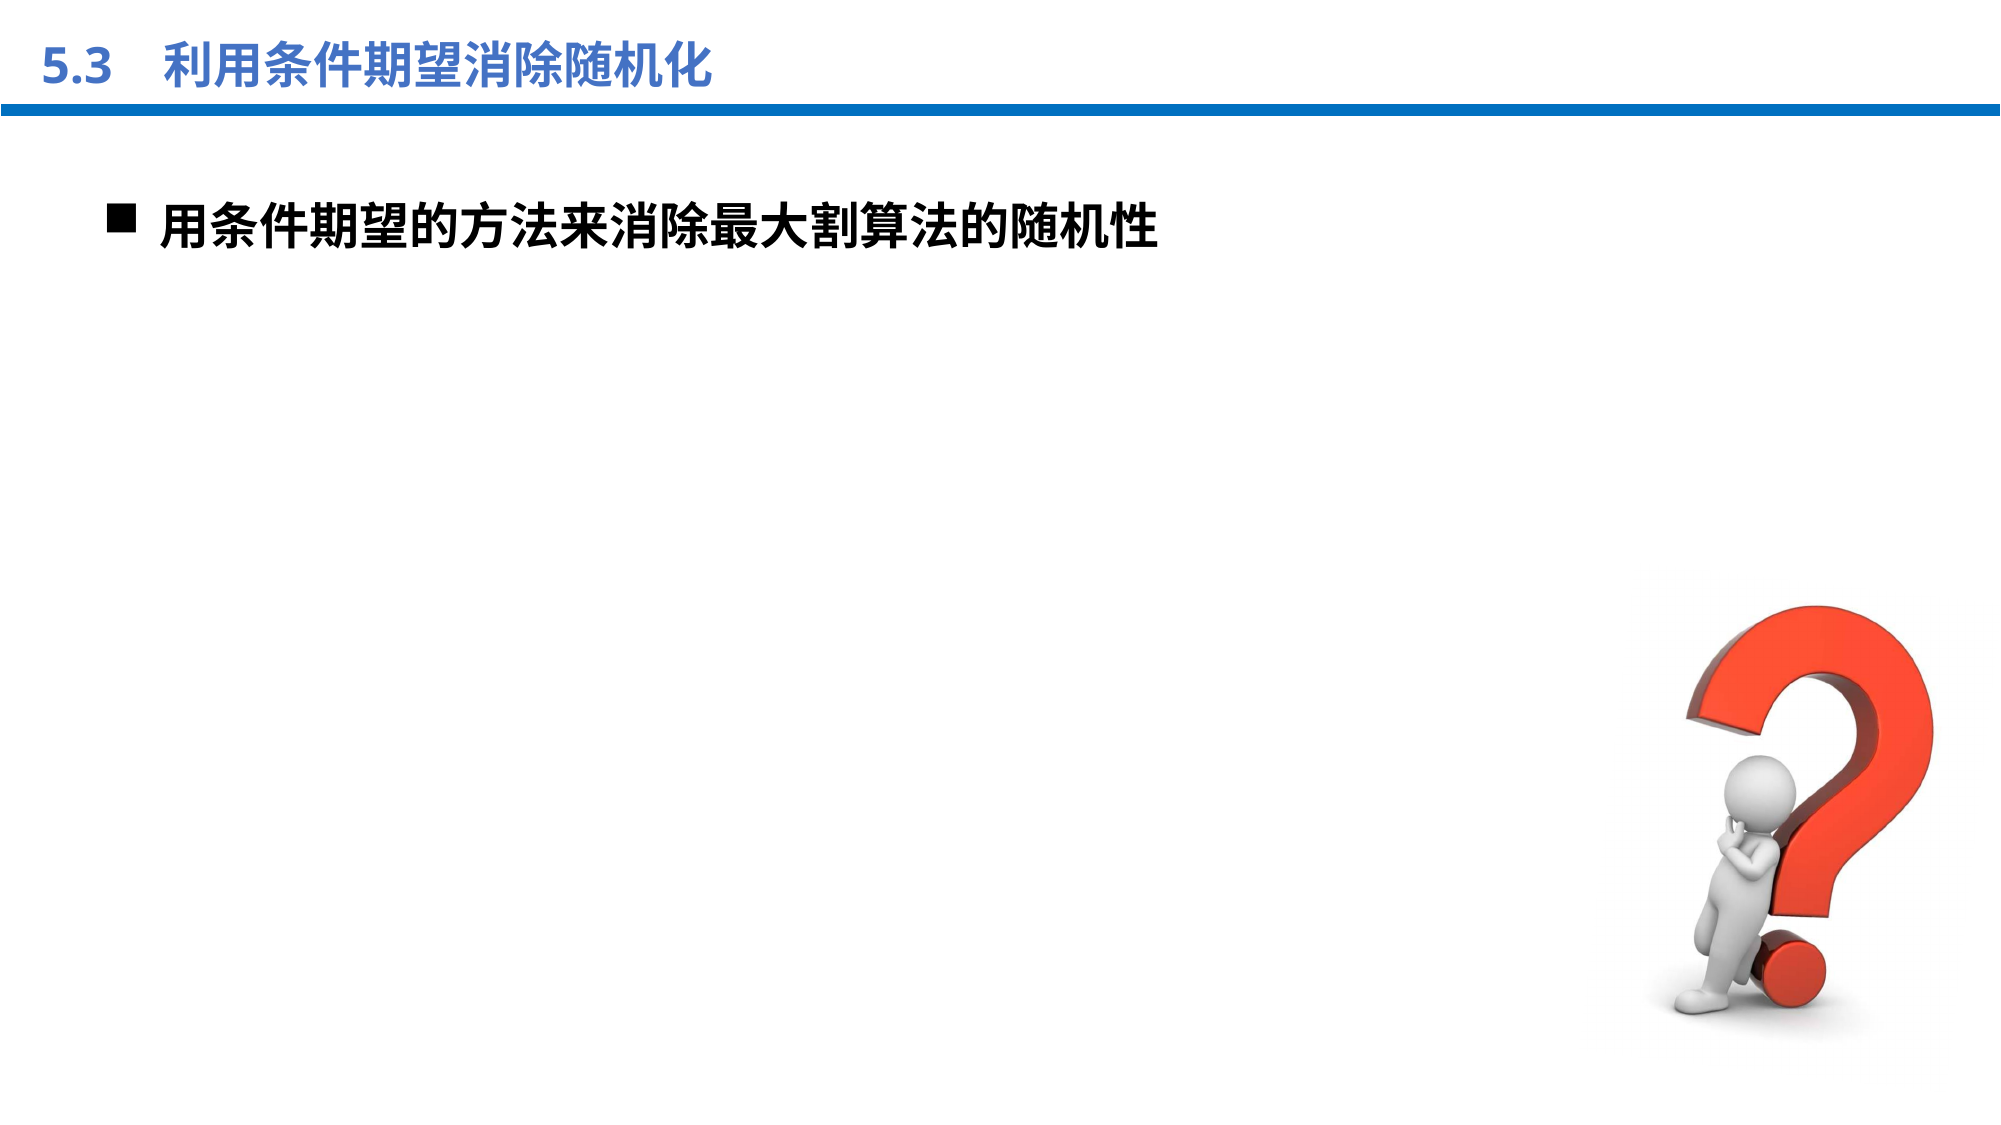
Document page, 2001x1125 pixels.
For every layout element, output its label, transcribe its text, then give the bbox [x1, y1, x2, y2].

text_box [0, 103, 2000, 117]
text_box 5.3 利用条件期望消除随机化 [26, 14, 1386, 102]
text_box 用条件期望的方法来消除最大割算法的随机性 [88, 156, 1885, 262]
picture [1580, 563, 2000, 1091]
